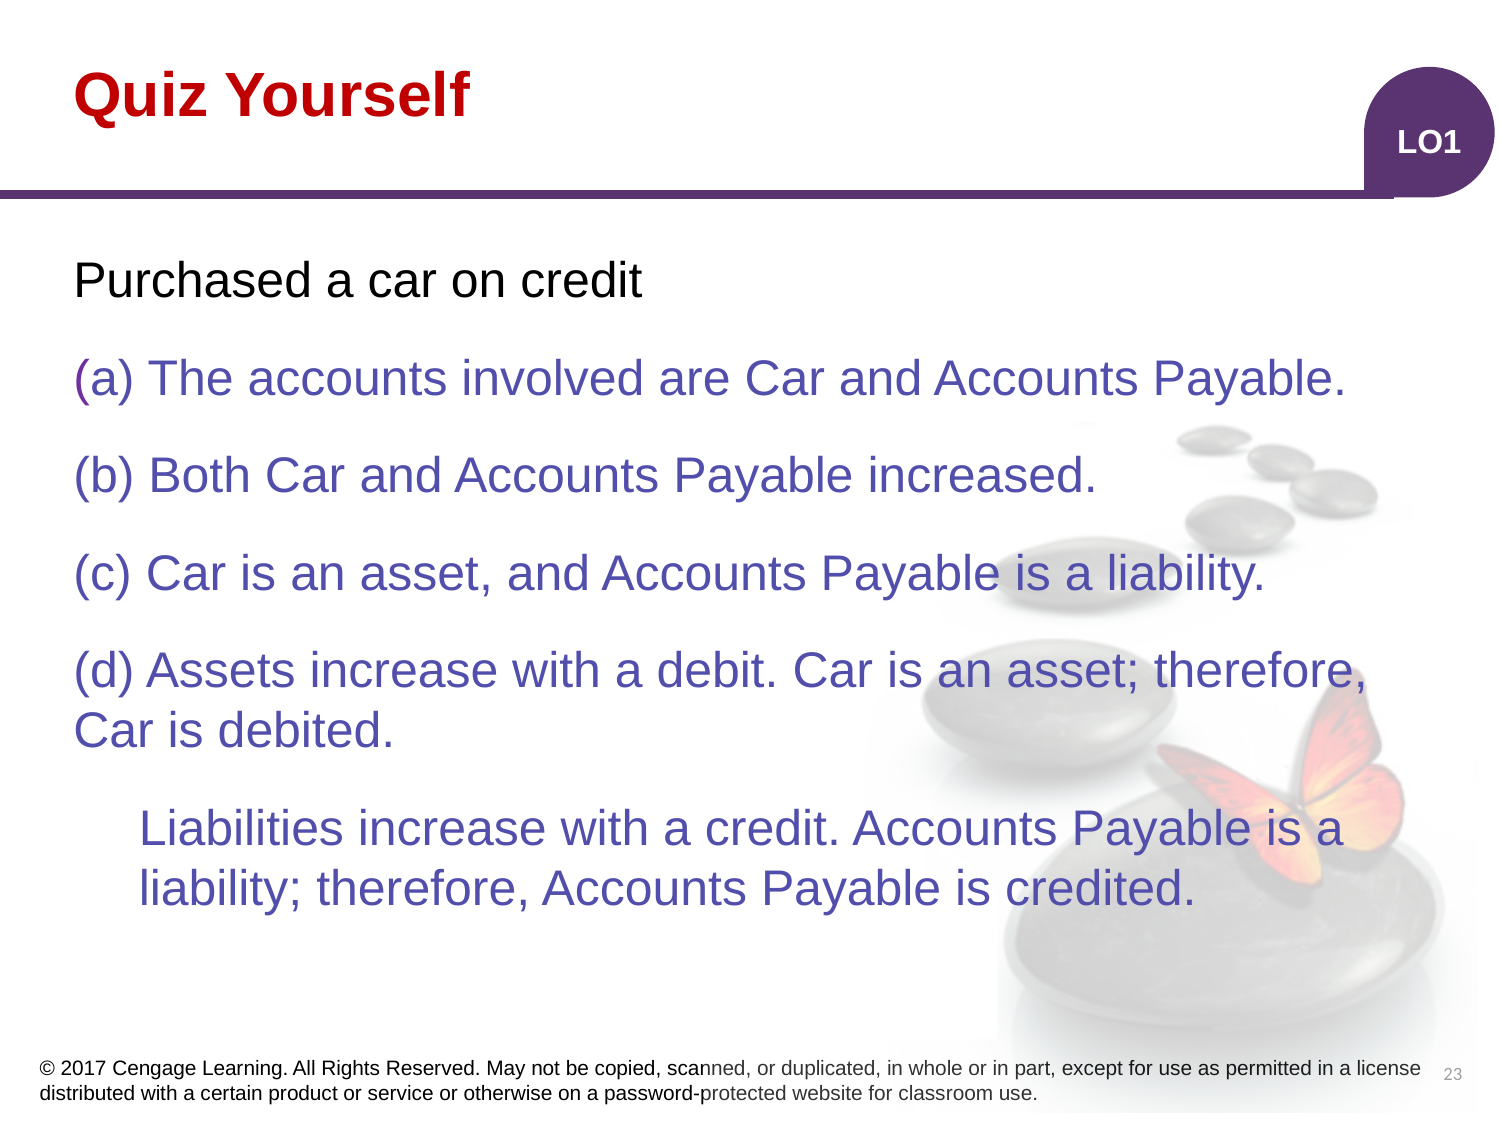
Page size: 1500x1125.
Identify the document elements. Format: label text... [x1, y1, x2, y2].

text_box LO1 [1382, 112, 1477, 168]
list Purchased a car on credit (a) The accounts involved are Car and Accounts Payable. (b) Both Car and Accounts Payable increased. (c) Car is an asset, and Accounts Payable is a liability. (d) Assets increase with a debit. Car is an asset; therefore, Car is debited. Liabilities increase with a credit. Accounts Payable is a liability; therefore, Accounts Payable is credited. [58, 240, 1439, 1014]
title Quiz Yourself [58, 40, 1365, 152]
picture [769, 1064, 775, 1075]
picture [899, 1089, 908, 1100]
picture [792, 1089, 807, 1100]
picture [846, 1062, 852, 1075]
picture [868, 1085, 874, 1100]
picture [924, 1060, 933, 1075]
picture [831, 1089, 840, 1100]
picture [999, 1089, 1008, 1100]
picture [914, 1089, 934, 1100]
picture [1095, 1064, 1105, 1075]
picture [864, 1060, 873, 1075]
picture [1021, 1089, 1031, 1100]
picture [825, 1064, 834, 1075]
picture [875, 1089, 885, 1100]
picture [776, 1085, 785, 1100]
picture [712, 1064, 721, 1075]
picture [952, 1064, 962, 1075]
picture [730, 1087, 736, 1100]
picture [805, 1064, 815, 1079]
picture [1135, 1064, 1139, 1075]
picture [748, 1089, 757, 1100]
picture [719, 1089, 729, 1100]
picture [953, 1089, 963, 1100]
picture [704, 1089, 711, 1100]
picture [1117, 1062, 1123, 1075]
picture [886, 1089, 892, 1100]
picture [757, 1087, 763, 1100]
picture [1011, 1089, 1020, 1100]
picture [782, 1060, 791, 1075]
picture [976, 1089, 991, 1100]
picture [969, 1064, 979, 1075]
picture [819, 1085, 829, 1100]
picture [836, 1064, 847, 1075]
picture [980, 1064, 986, 1075]
picture [892, 1064, 901, 1075]
picture [723, 1064, 733, 1075]
picture [712, 1089, 718, 1100]
picture [1074, 1064, 1083, 1075]
picture [808, 1089, 818, 1100]
picture [1084, 1064, 1093, 1075]
picture [758, 1064, 768, 1075]
picture [793, 1064, 802, 1075]
picture [936, 1064, 946, 1075]
picture [998, 1064, 1007, 1075]
picture [853, 1064, 863, 1075]
picture [1128, 1060, 1134, 1075]
picture [1038, 1062, 1050, 1075]
picture [936, 1089, 945, 1100]
picture [1015, 1064, 1025, 1079]
picture [734, 1060, 743, 1075]
slide_number 23 [1139, 1042, 1478, 1103]
picture [1026, 1064, 1037, 1075]
picture [704, 1064, 709, 1075]
picture [736, 1089, 746, 1100]
picture [908, 1064, 923, 1075]
picture [852, 1089, 862, 1100]
picture [1062, 1064, 1072, 1075]
picture [845, 1087, 851, 1100]
picture [946, 1089, 952, 1100]
picture [764, 1089, 774, 1100]
picture [1106, 1064, 1116, 1079]
picture [965, 1089, 975, 1100]
